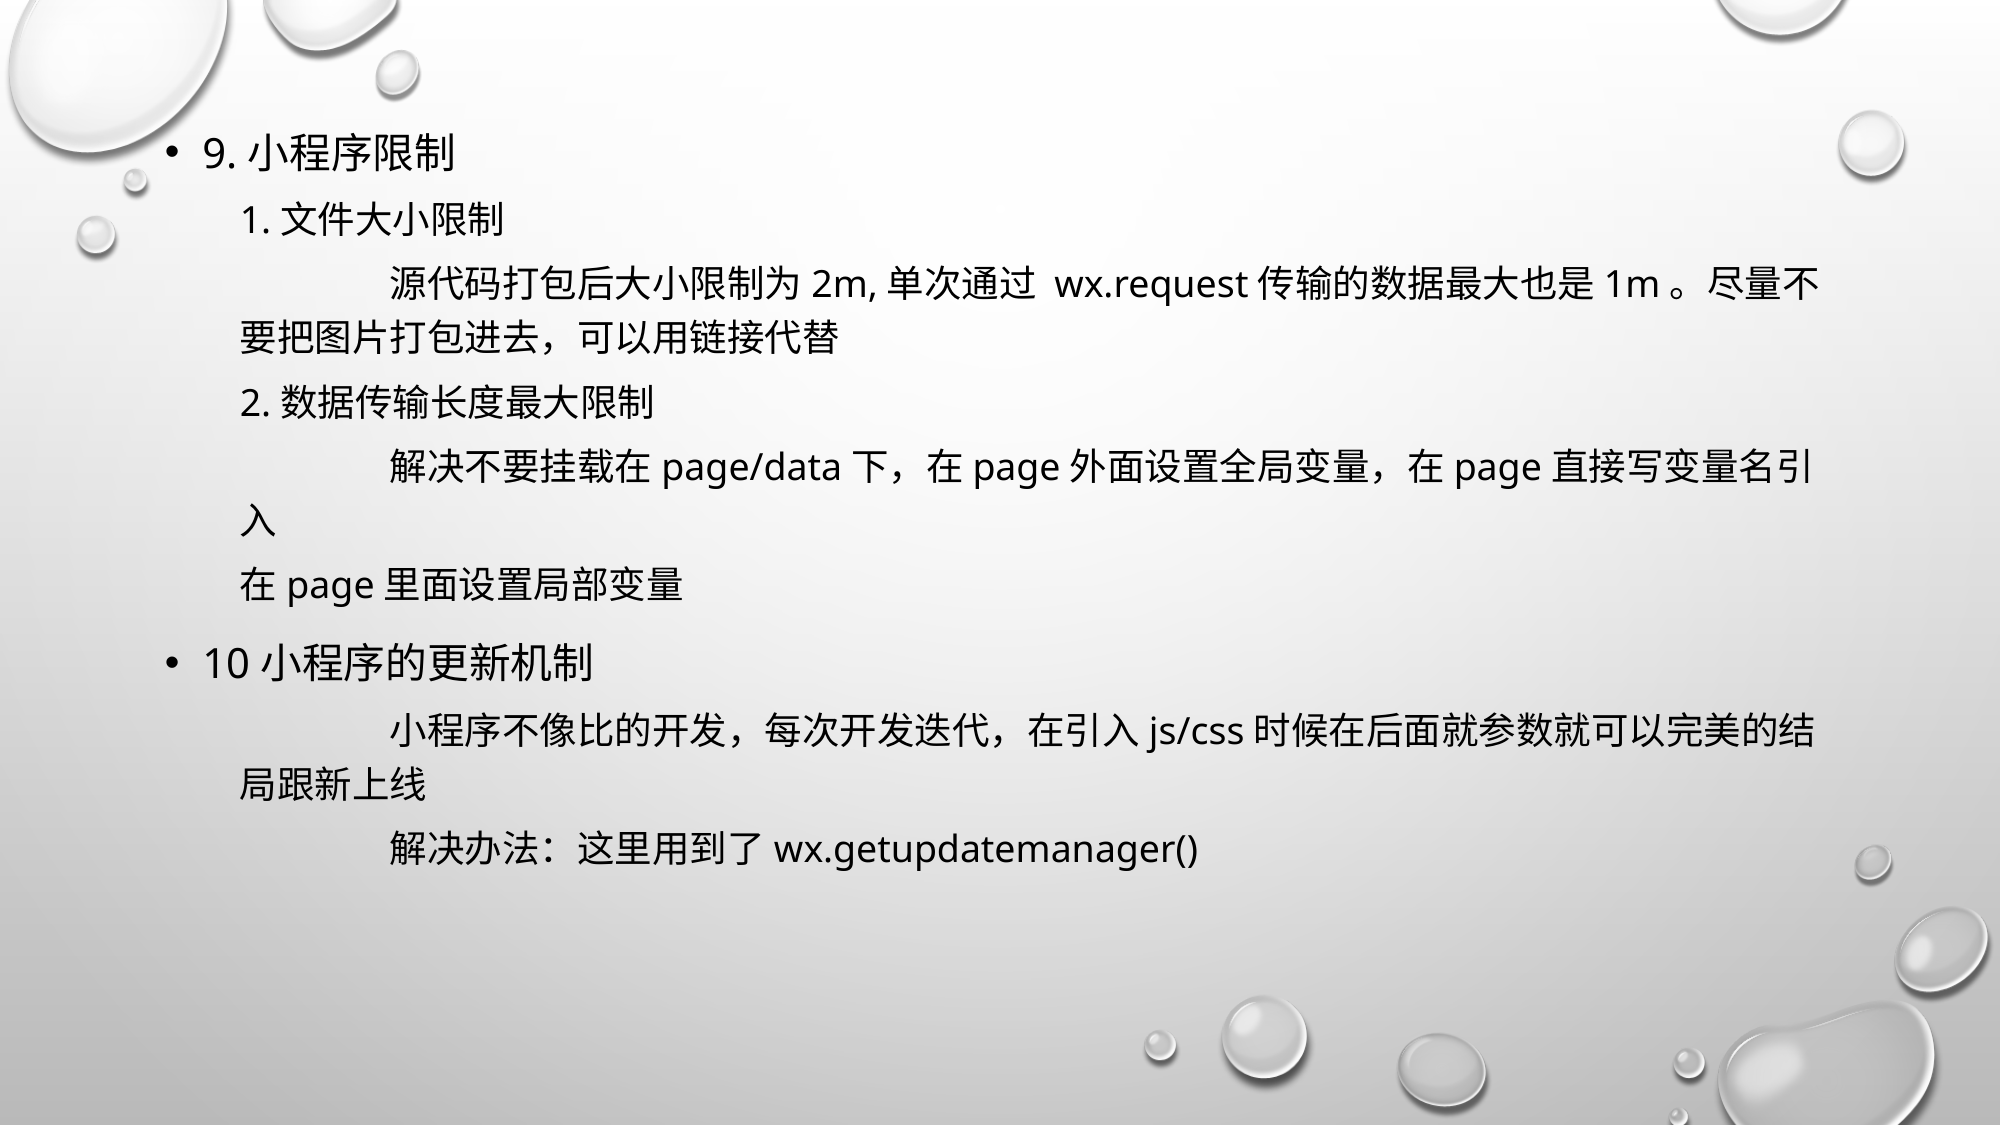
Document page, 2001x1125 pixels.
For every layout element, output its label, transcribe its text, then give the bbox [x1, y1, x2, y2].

list 9.小程序限制 1.文件大小限制 源代码打包后大小限制为2m,单次通过 wx.request传输的数据最大也是1m。尽量不要把图片打包进去，可以用链接代替 2.数据传输长度最大限制 解决不要挂载在page/data下，在page外面设置全局变量，在page直接写变量名引入 在page里面设置局部变量 10小程序的更新机制 小程序不像比的开发，每次开发迭代，在引入js/css时候在后面就参数就可以完美的结局跟新上线 解决办法：这里用到了wx.getupdatemanager() [149, 109, 1850, 950]
picture [0, 0, 2000, 1125]
